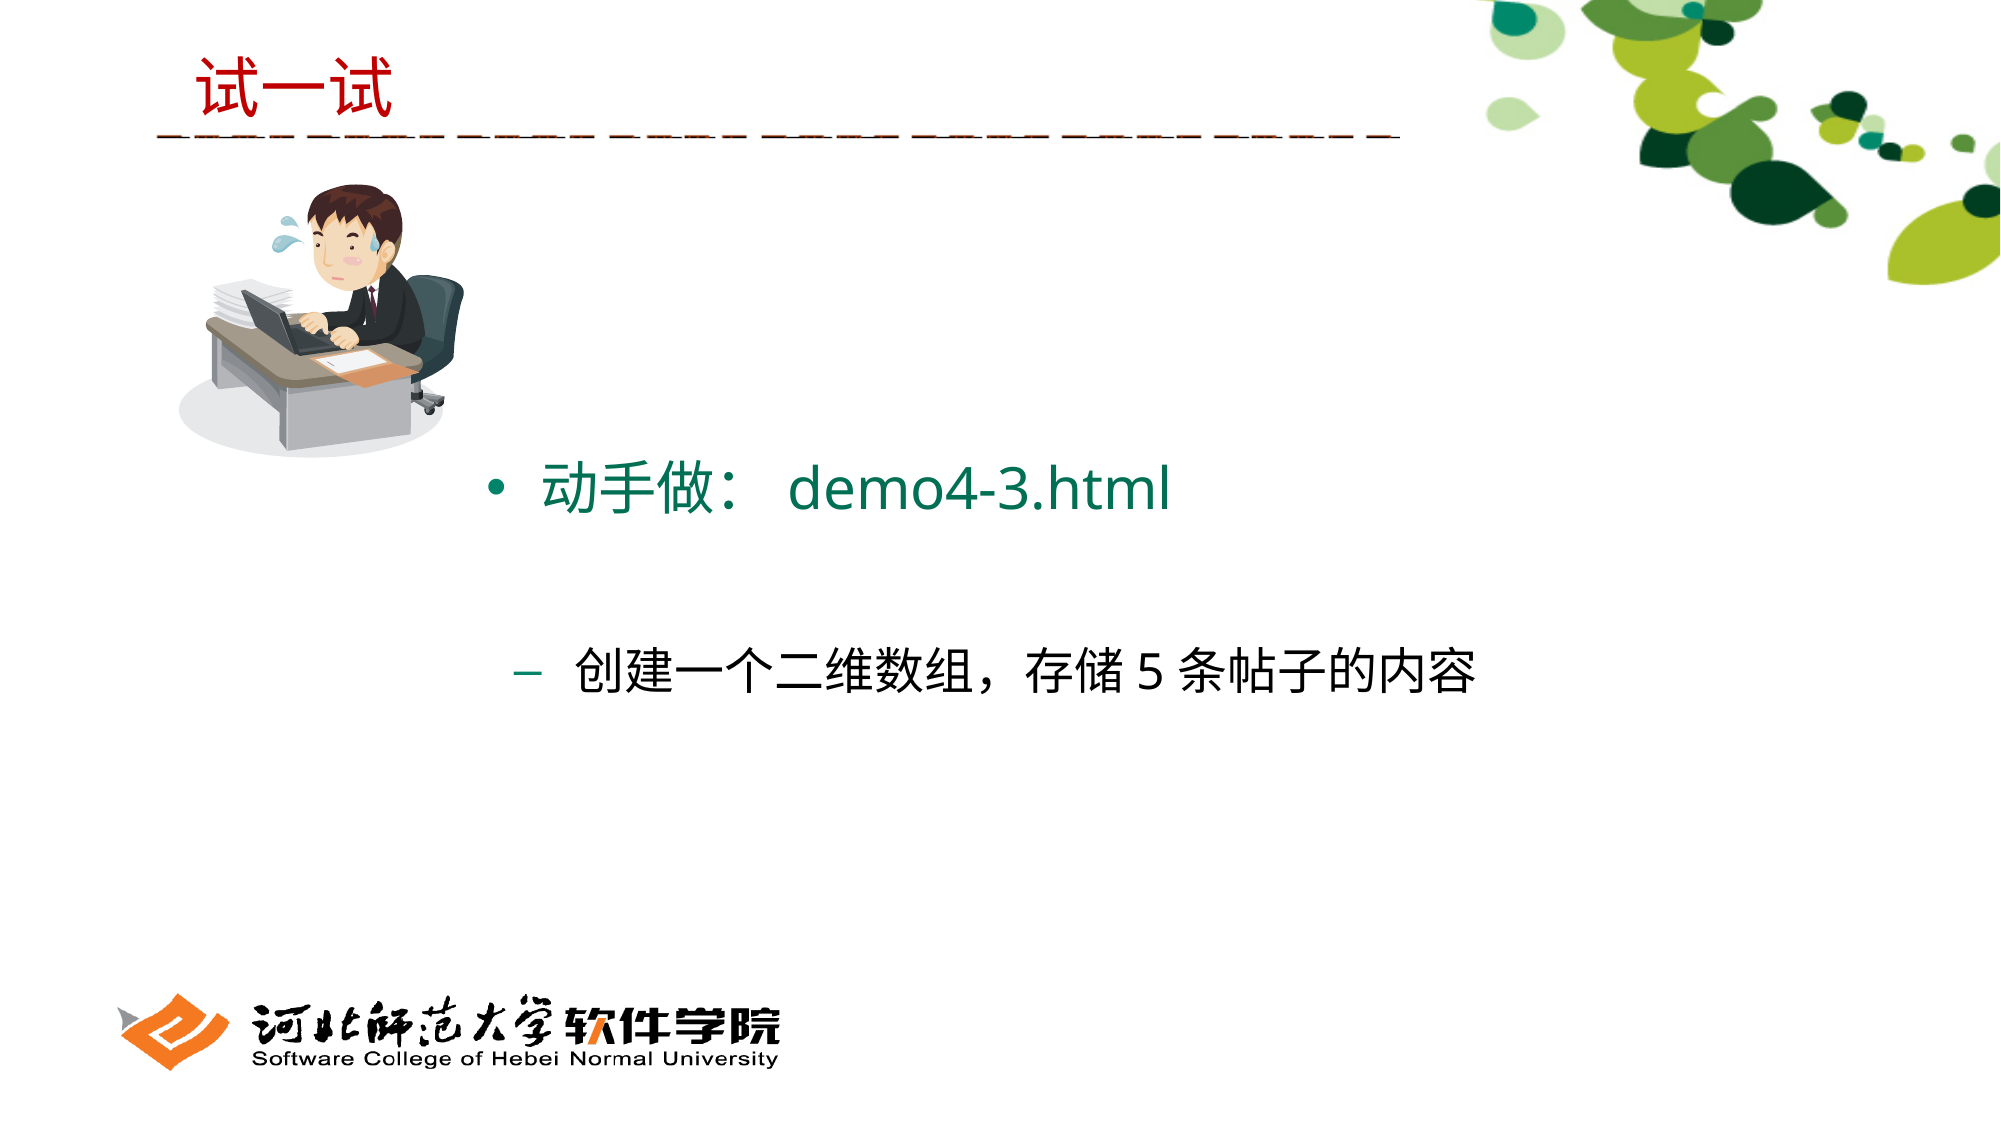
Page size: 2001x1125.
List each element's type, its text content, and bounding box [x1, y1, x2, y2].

picture [0, 0, 2001, 1125]
list 动手做：demo4-3.html 创建一个二维数组，存储5条帖子的内容 [471, 408, 1650, 973]
list 试一试 [178, 38, 1523, 120]
